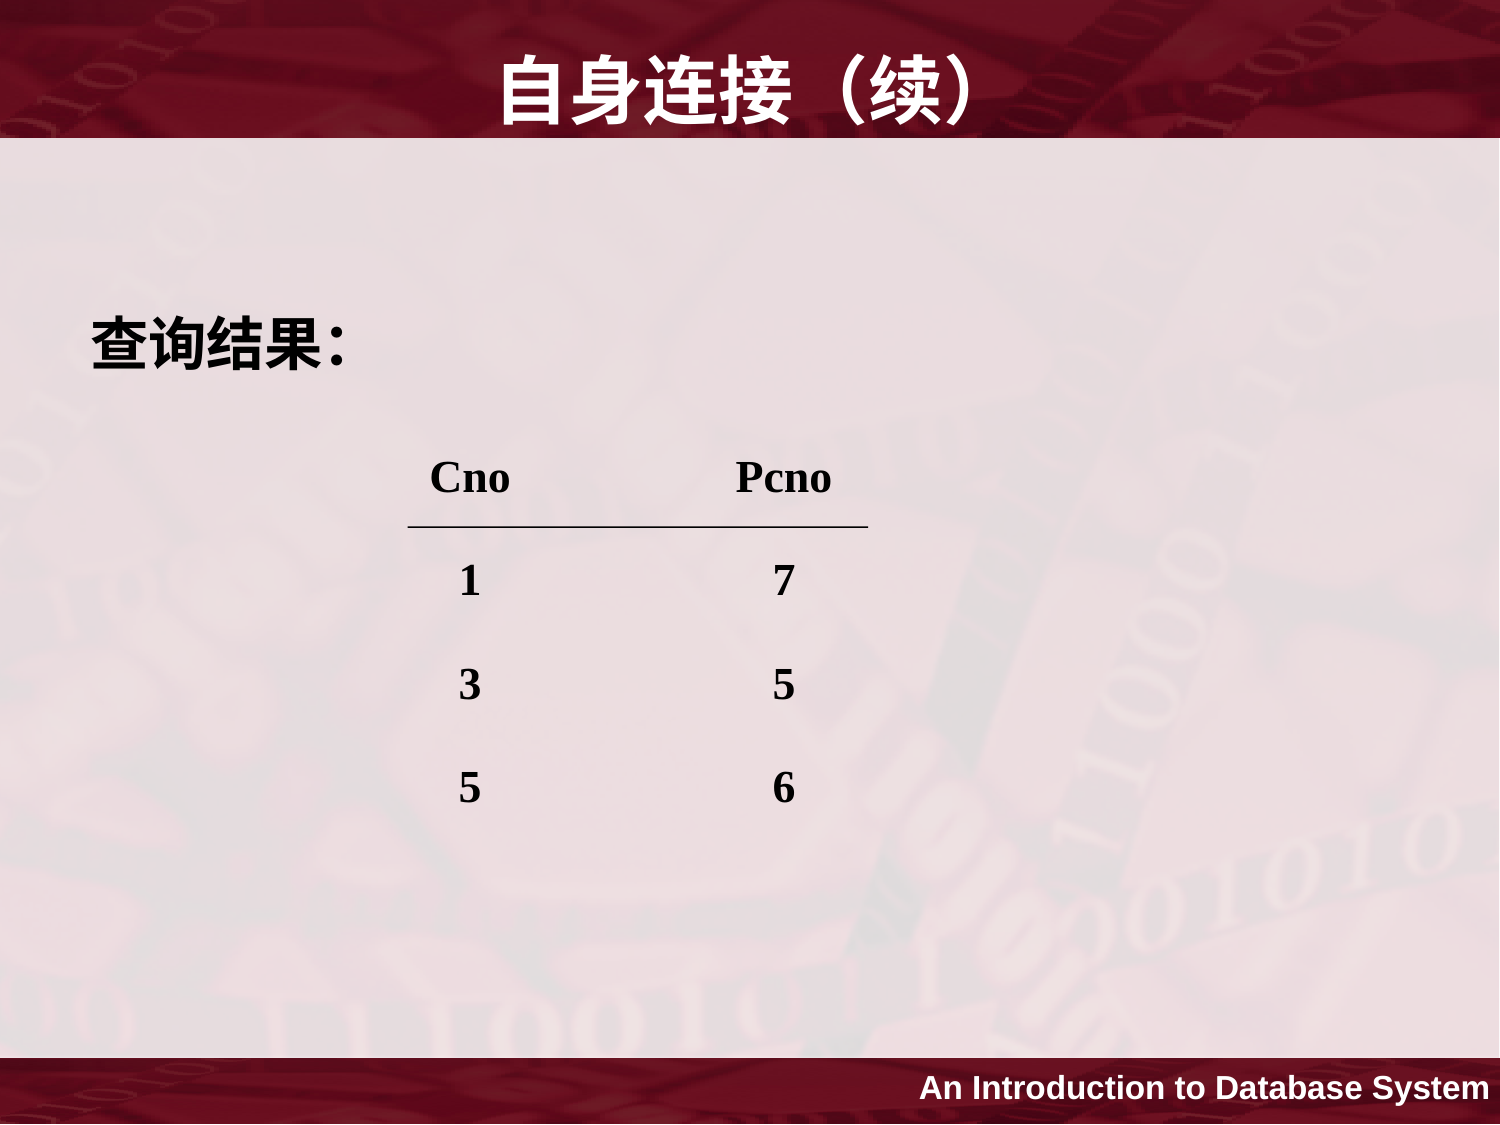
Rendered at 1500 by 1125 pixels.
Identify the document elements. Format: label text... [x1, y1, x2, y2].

table_cell 3 [313, 651, 627, 754]
table_cell 7 [627, 548, 941, 651]
title 自身连接（续） [149, 42, 1363, 136]
table_cell 5 [313, 754, 627, 858]
table_cell 6 [627, 754, 941, 858]
picture [0, 0, 1500, 1124]
table_header Cno [313, 444, 627, 548]
table_header Pcno [627, 444, 941, 548]
table_cell 1 [313, 548, 627, 651]
table_cell 5 [627, 651, 941, 754]
list 查询结果： [74, 299, 738, 398]
